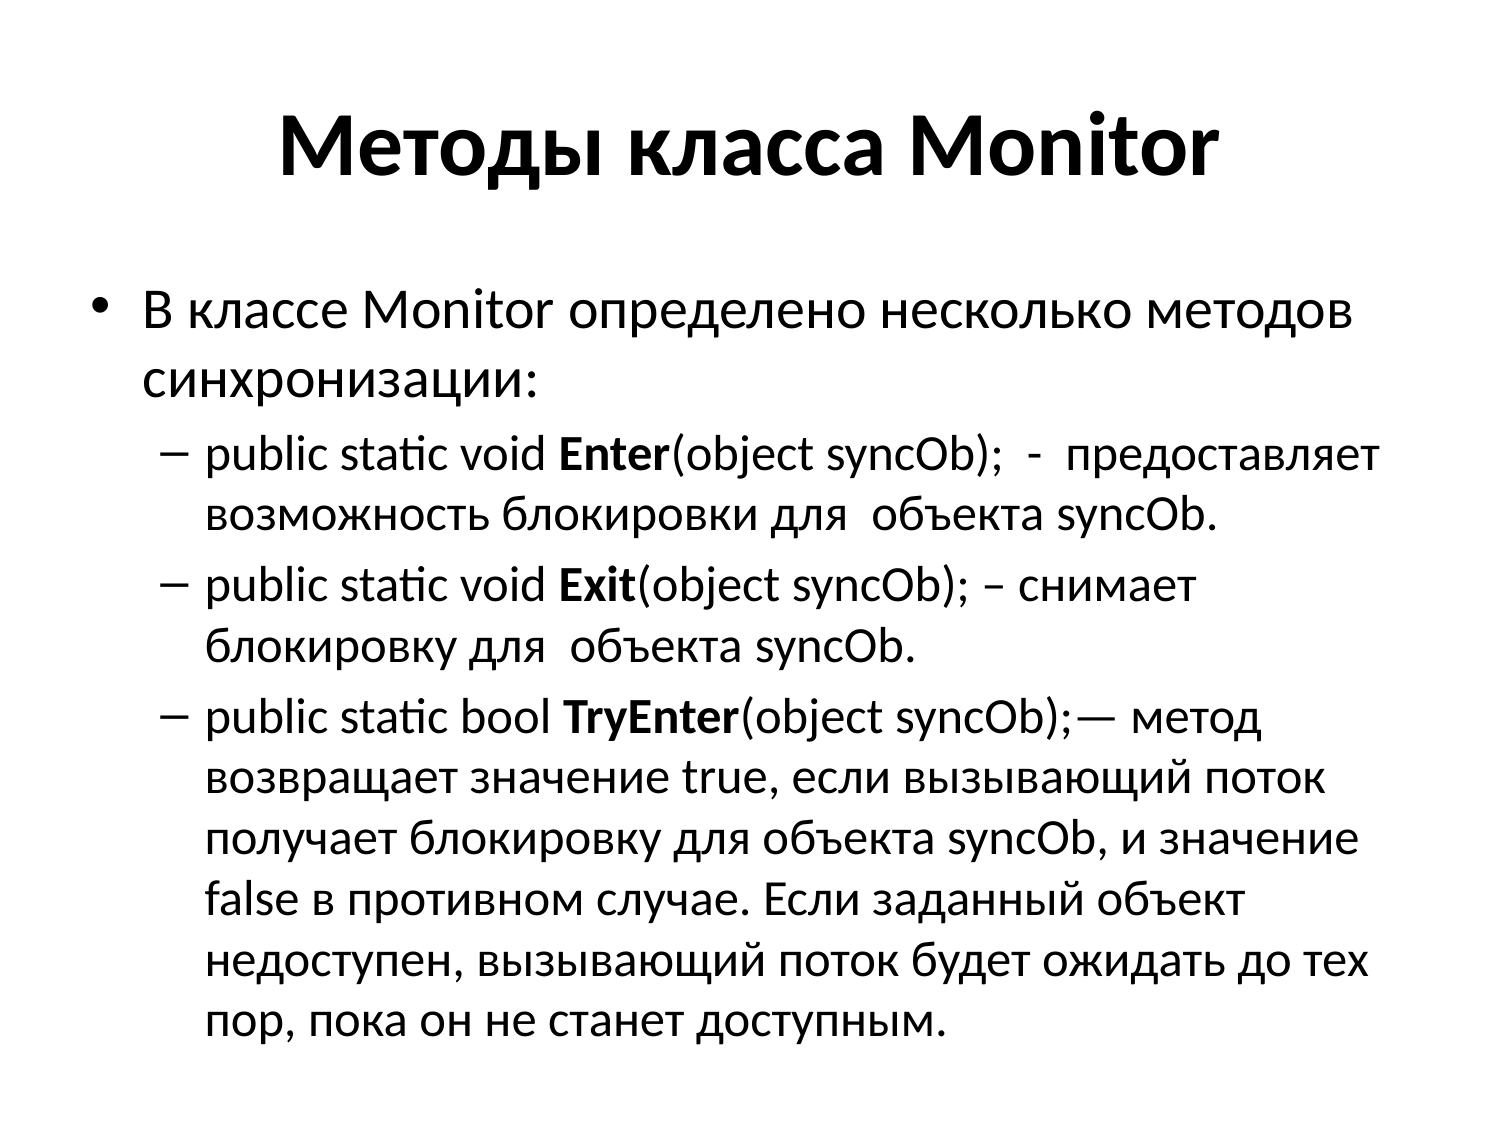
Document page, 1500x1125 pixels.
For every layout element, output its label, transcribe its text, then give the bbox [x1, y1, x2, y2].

title Методы класса Monitor [75, 45, 1425, 233]
list В классе Monitor определено несколько методов синхронизации: public static void Enter(object syncOb); - предоставляет возможность блокировки для объекта syncOb. public static void Exit(object syncOb); – снимает блокировку для объекта syncOb. public static bool TryEnter(object syncOb);— метод возвращает значение true, если вызывающий поток получает блокировку для объекта syncOb, и значение false в противном случае. Если заданный объект недоступен, вызывающий поток будет ожидать до тех пор, пока он не станет доступным. [75, 262, 1425, 1071]
